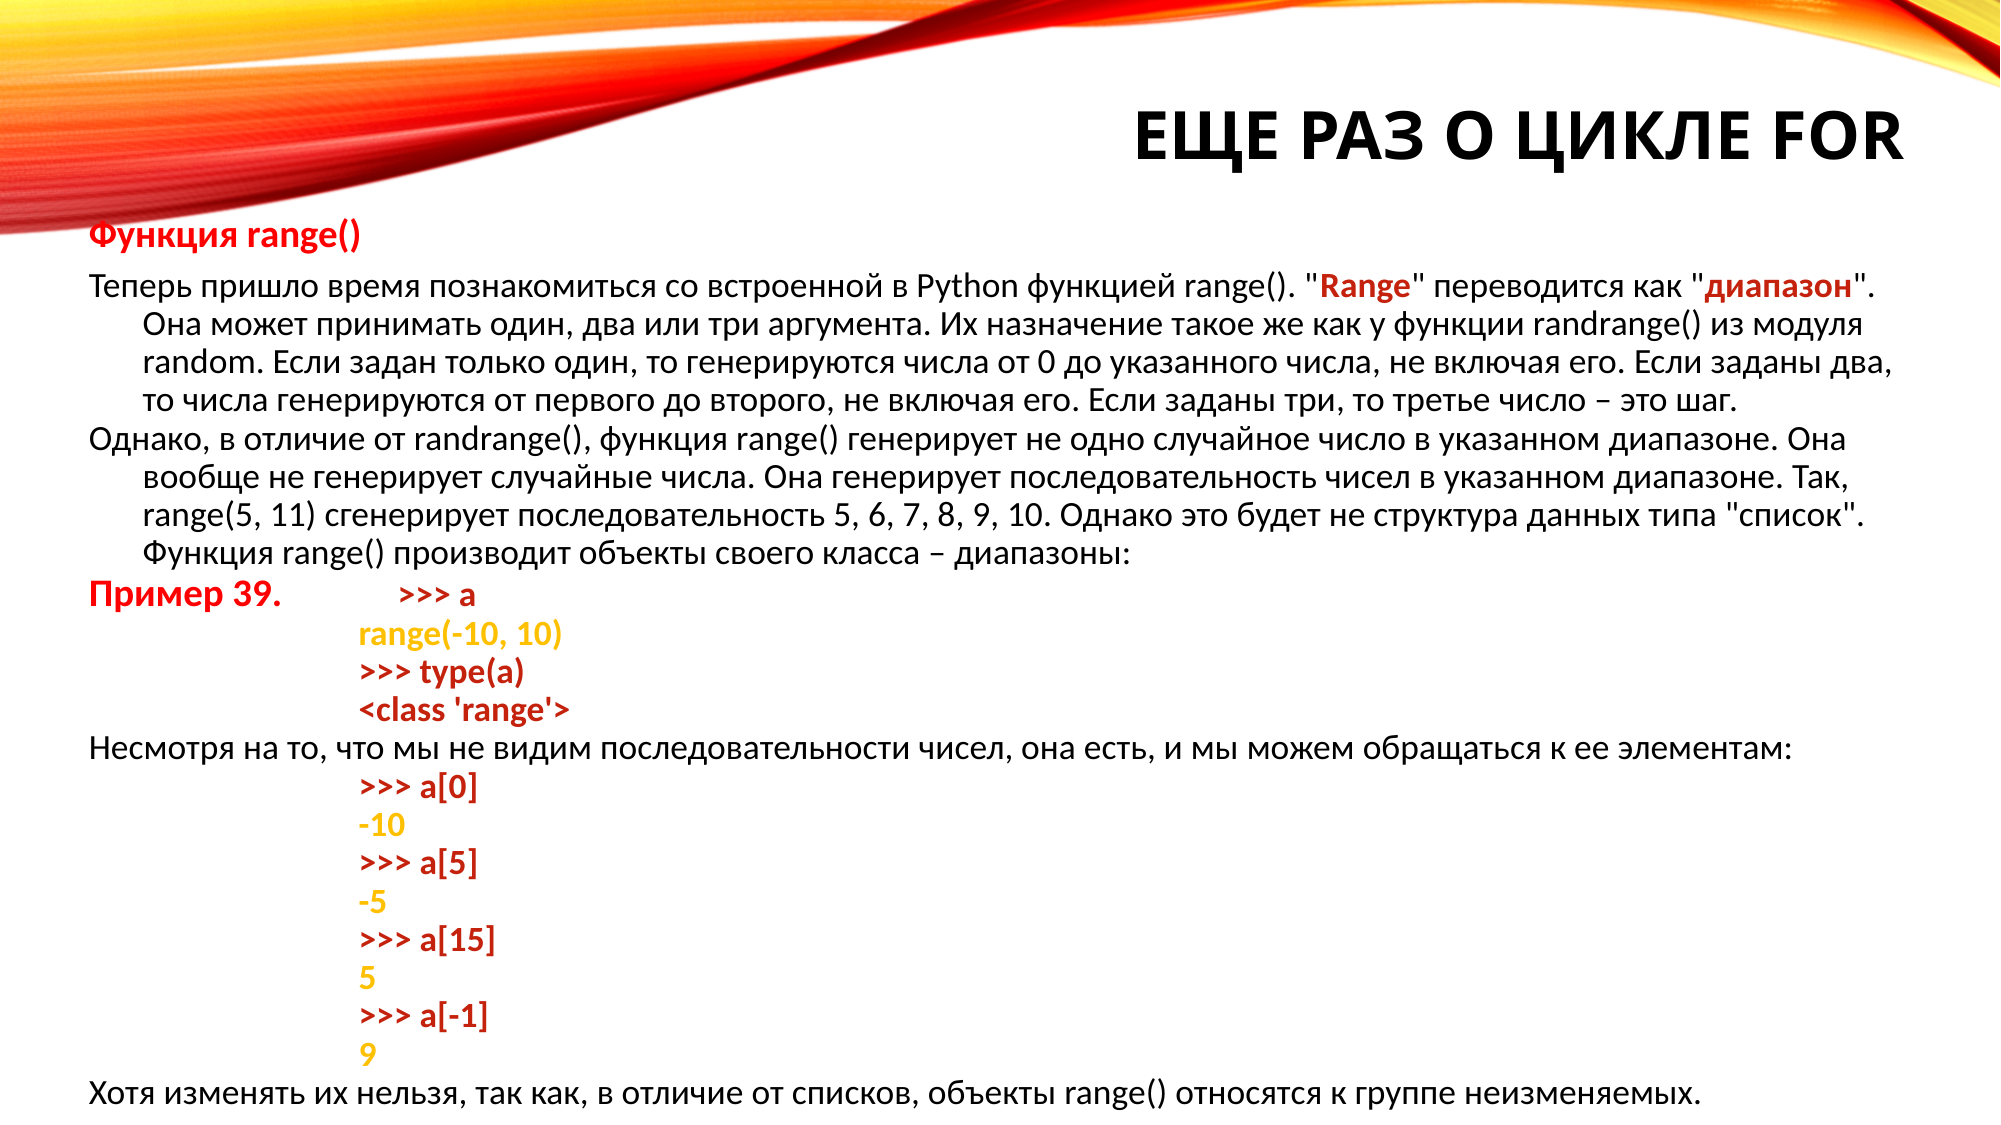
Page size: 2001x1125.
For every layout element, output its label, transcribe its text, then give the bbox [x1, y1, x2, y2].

picture [0, 0, 2000, 237]
list Функция range() Теперь пришло время познакомиться со встроенной в Python функцией range(). "Range" переводится как "диапазон". Она может принимать один, два или три аргумента. Их назначение такое же как у функции randrange() из модуля random. Если задан только один, то генерируются числа от 0 до указанного числа, не включая его. Если заданы два, то числа генерируются от первого до второго, не включая его. Если заданы три, то третье число – это шаг. Однако, в отличие от randrange(), функция range() генерирует не одно случайное число в указанном диапазоне. Она вообще не генерирует случайные числа. Она генерирует последовательность чисел в указанном диапазоне. Так, range(5, 11) сгенерирует последовательность 5, 6, 7, 8, 9, 10. Однако это будет не структура данных типа "список". Функция range() производит объекты своего класса – диапазоны: Пример 39. >>> a range(-10, 10) >>> type(a) <class 'range'> Несмотря на то, что мы не видим последовательности чисел, она есть, и мы можем обращаться к ее элементам: >>> a[0] -10 >>> a[5] -5 >>> a[15] 5 >>> a[-1] 9 Хотя изменять их нельзя, так как, в отличие от списков, объекты range() относятся к группе неизменяемых. [73, 206, 1944, 1125]
text_box Еще раз о цикле for [21, 30, 1920, 247]
